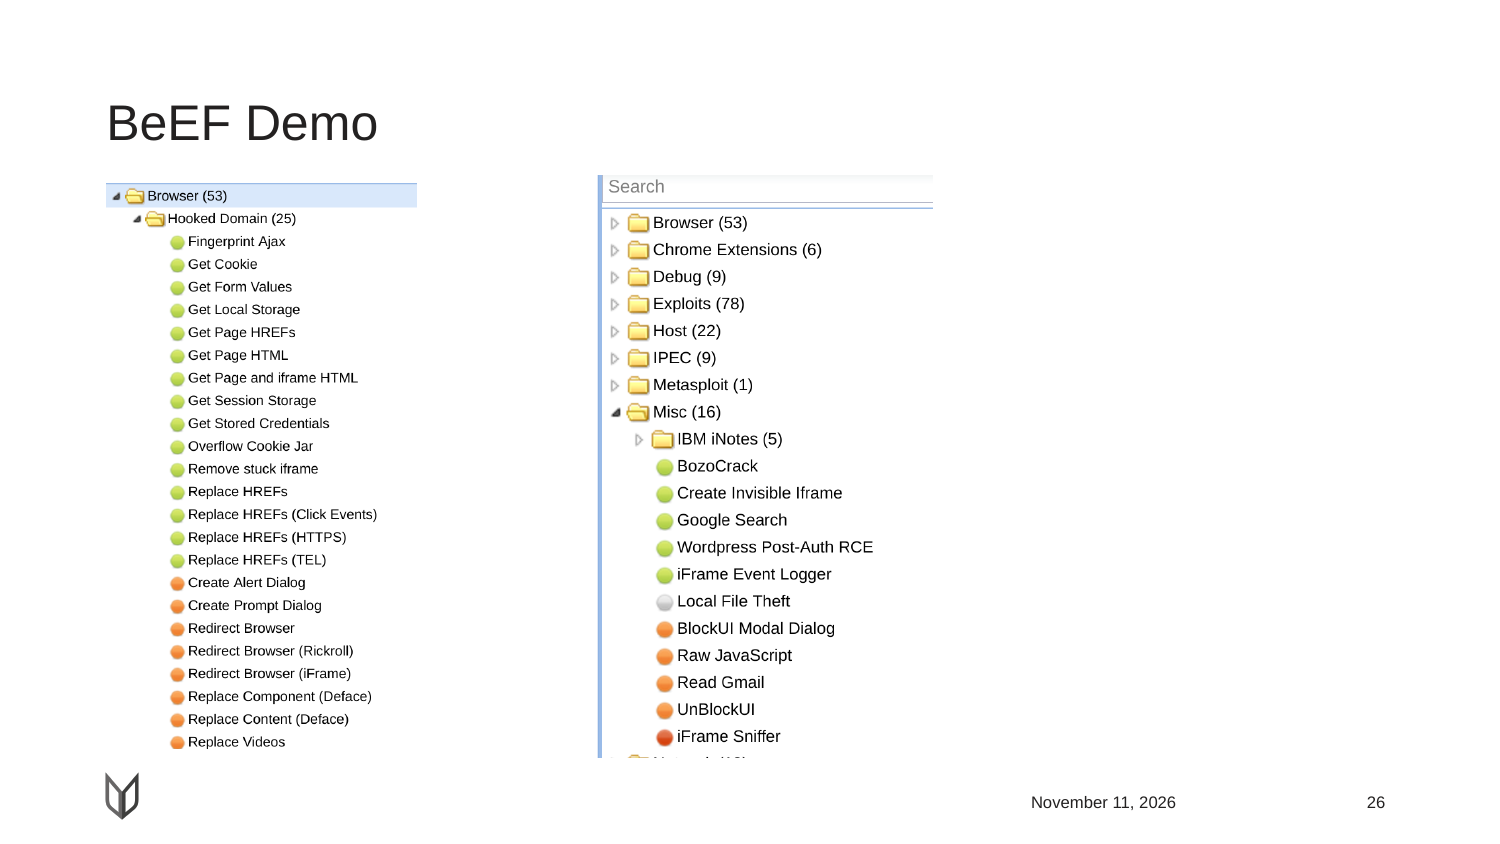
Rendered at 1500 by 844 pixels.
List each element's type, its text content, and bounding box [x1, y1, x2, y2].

picture [597, 175, 933, 758]
picture [106, 183, 417, 750]
picture [105, 772, 139, 820]
slide_number 26 [1345, 784, 1400, 815]
title BeEF Demo [106, 96, 1400, 220]
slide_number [1016, 784, 1325, 815]
